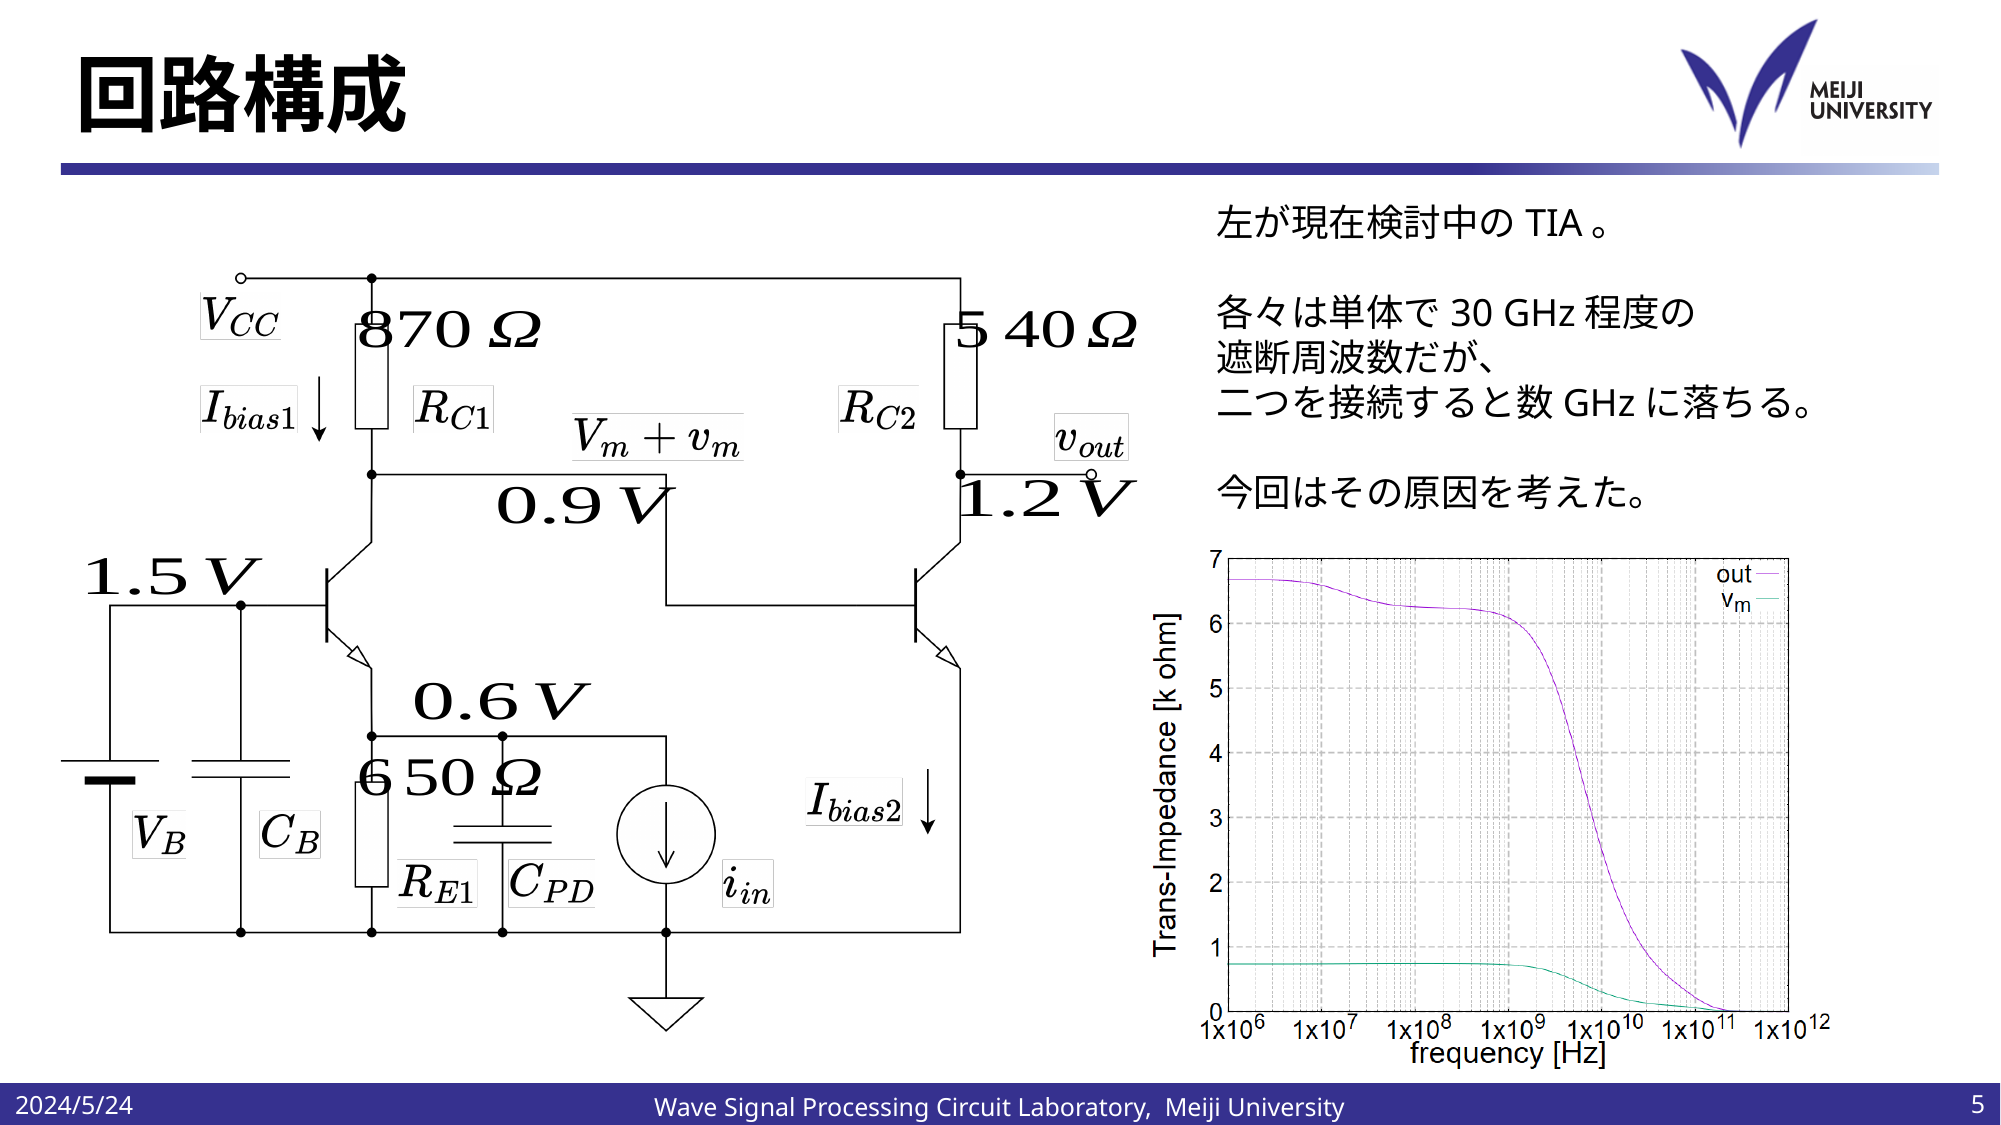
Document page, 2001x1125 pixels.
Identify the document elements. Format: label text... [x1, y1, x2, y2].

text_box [60, 261, 1182, 1033]
slide_number 5 [1550, 1075, 2000, 1125]
picture [1127, 538, 1889, 1071]
text_box 左が現在検討中のTIA。 各々は単体で30 GHz程度の 遮断周波数だが、 二つを接続すると数GHzに落ちる。 今回はその原因を考えた。 [1201, 192, 1815, 522]
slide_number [0, 1074, 450, 1125]
picture [1675, 16, 1939, 156]
footer Wave Signal Processing Circuit Laboratory, Meiji University [588, 1078, 1412, 1125]
title 回路構成 [60, 34, 1786, 164]
